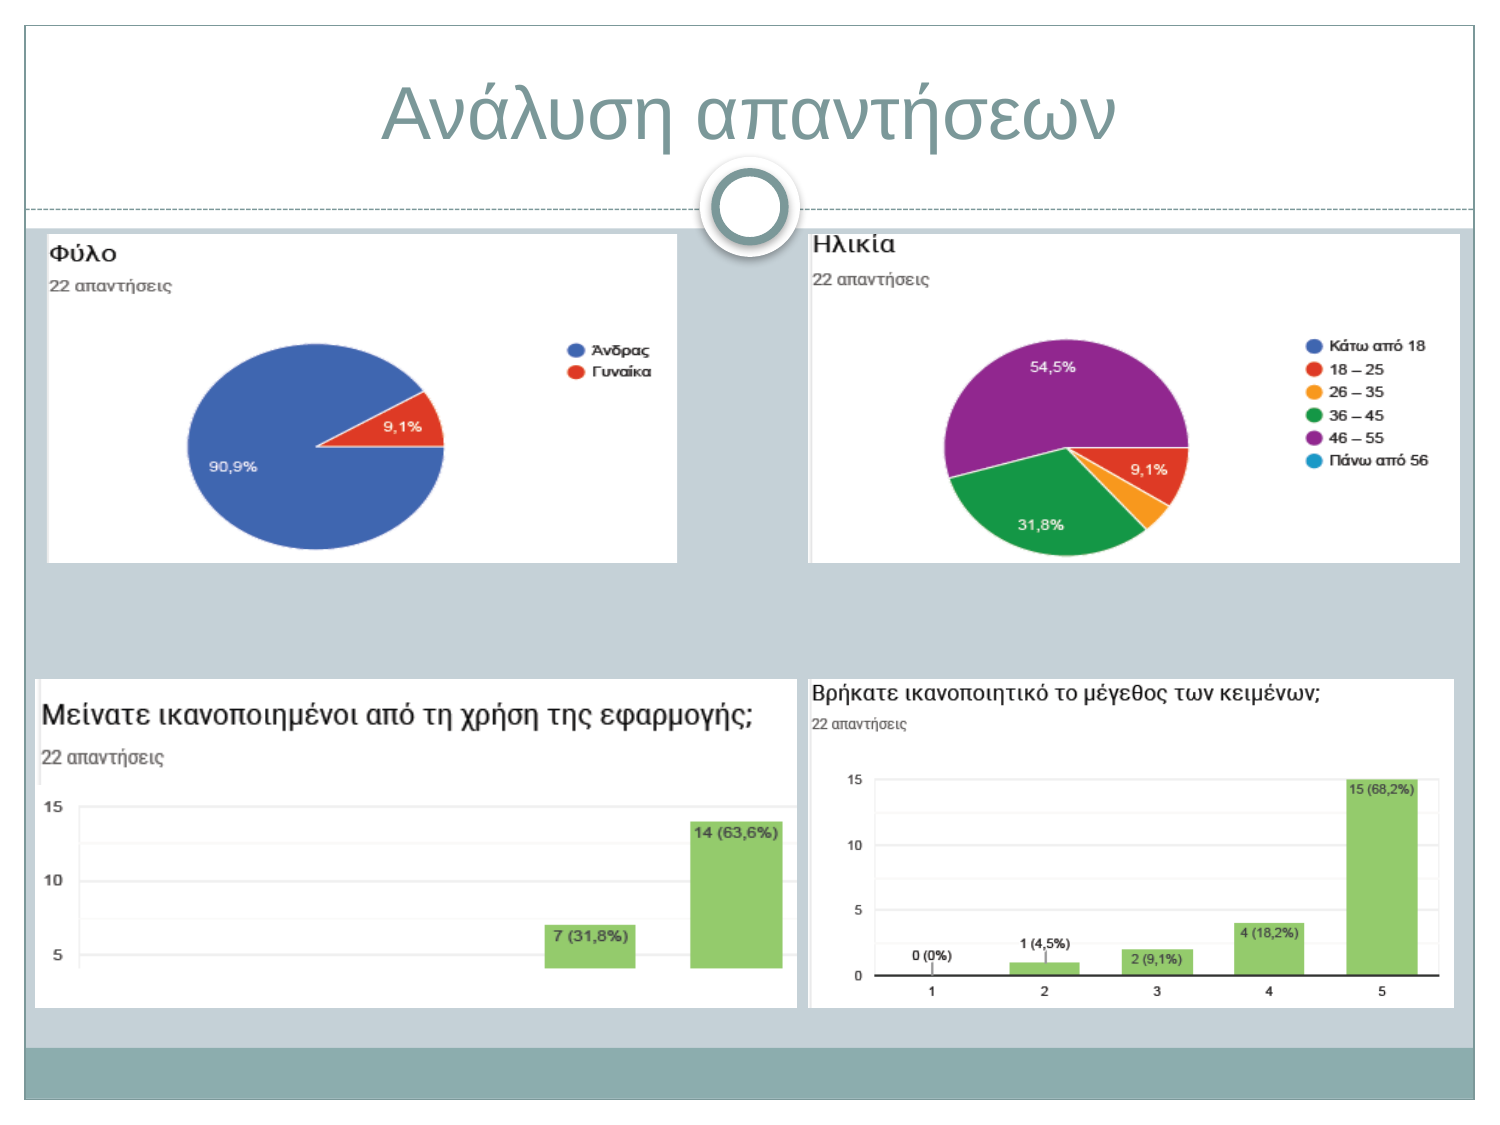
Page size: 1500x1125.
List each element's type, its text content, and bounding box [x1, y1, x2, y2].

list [46, 234, 678, 563]
title Ανάλυση απαντήσεων [49, 37, 1450, 162]
picture [808, 234, 1460, 563]
picture [808, 679, 1454, 1008]
picture [34, 679, 798, 1008]
